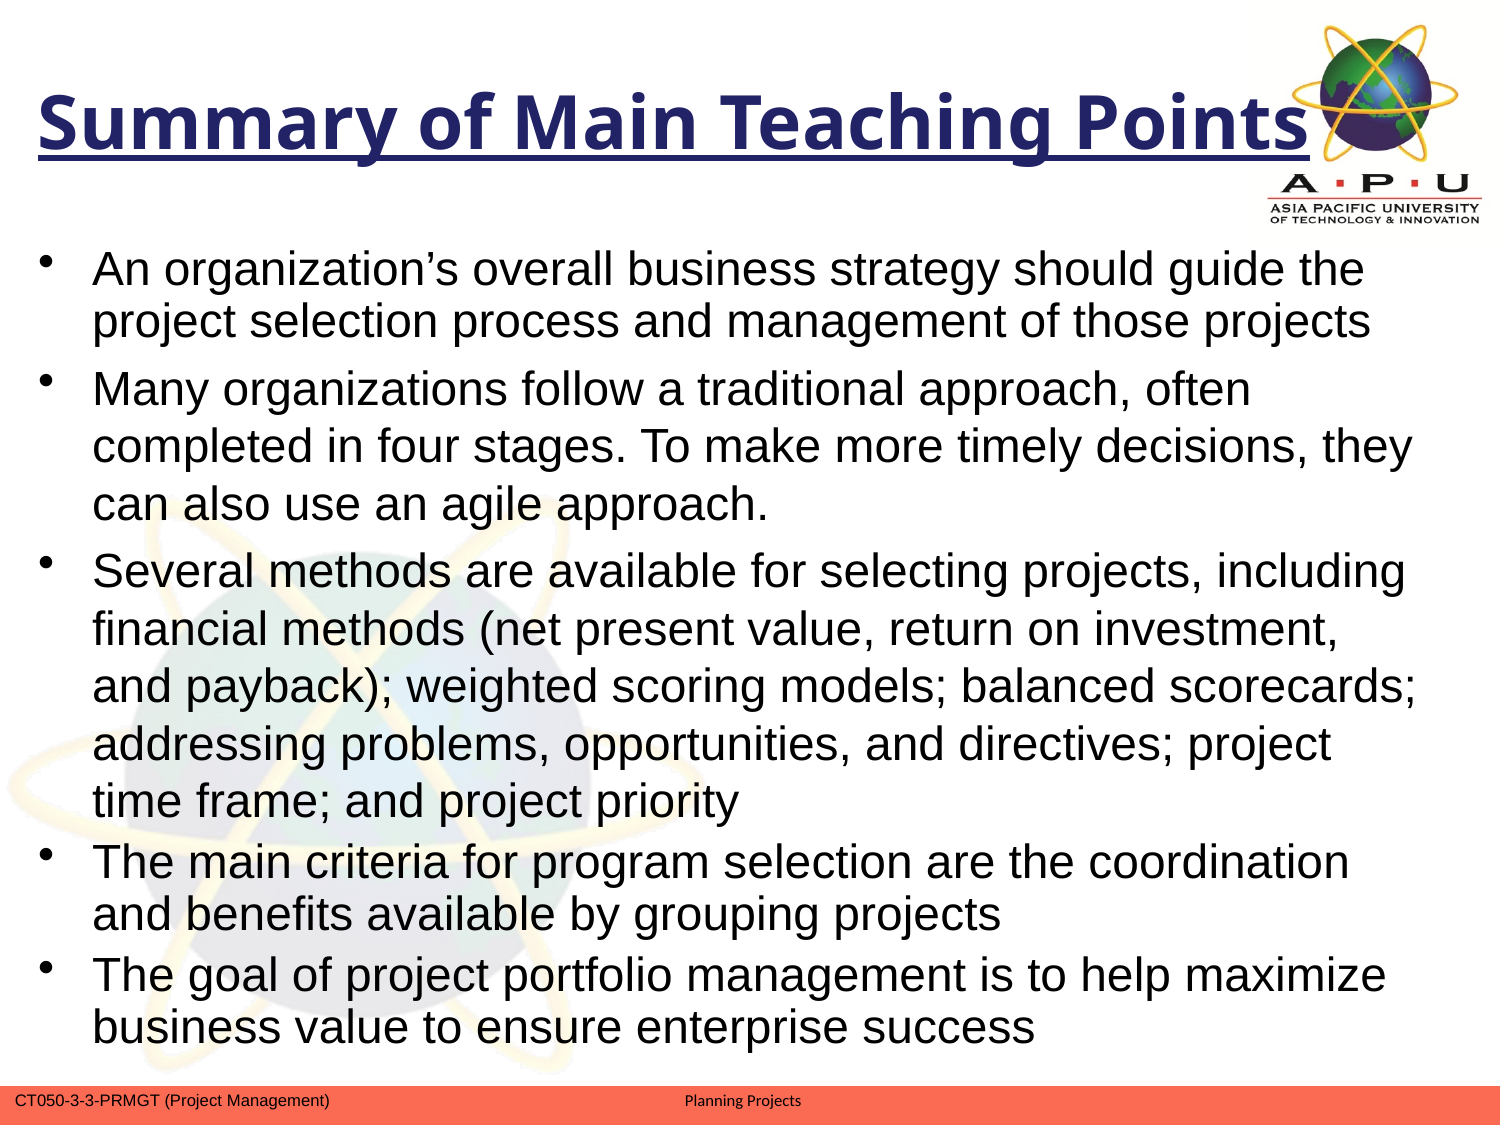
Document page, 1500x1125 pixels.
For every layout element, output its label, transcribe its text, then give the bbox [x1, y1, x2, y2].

picture [1251, 0, 1500, 249]
text_box Summary of Main Teaching Points [23, 67, 1326, 173]
list An organization’s overall business strategy should guide the project selection process and management of those projects Many organizations follow a traditional approach, often completed in four stages. To make more timely decisions, they can also use an agile approach. Several methods are available for selecting projects, including financial methods (net present value, return on investment, and payback); weighted scoring models; balanced scorecards; addressing problems, opportunities, and directives; project time frame; and project priority The main criteria for program selection are the coordination and benefits available by grouping projects The goal of project portfolio management is to help maximize business value to ensure enterprise success [23, 236, 1448, 1062]
